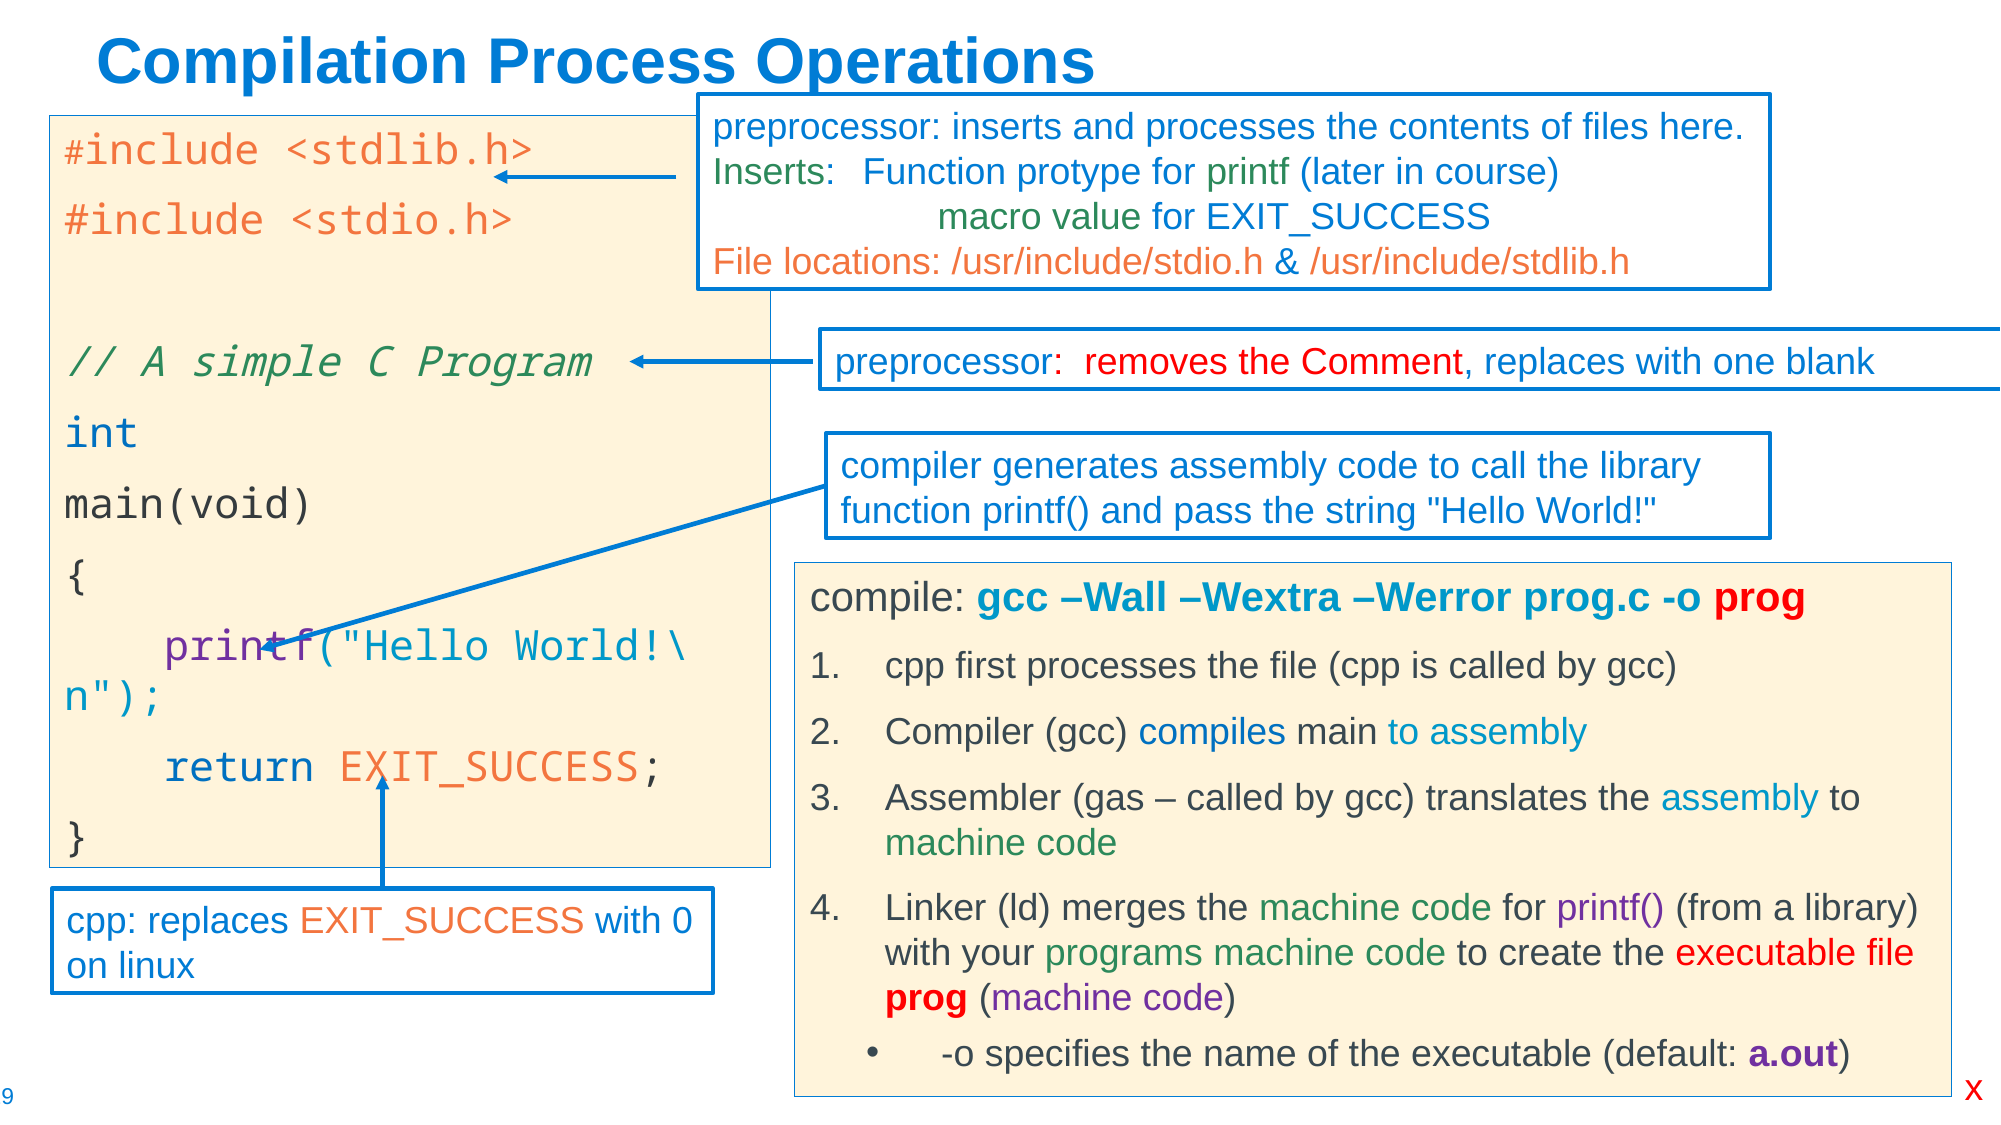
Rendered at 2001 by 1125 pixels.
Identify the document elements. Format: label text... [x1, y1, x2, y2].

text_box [51, 775, 714, 995]
text_box x [1949, 1055, 1999, 1116]
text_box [259, 433, 1771, 650]
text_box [493, 94, 1771, 292]
title Compilation Process Operations [81, 13, 1324, 106]
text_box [629, 329, 2000, 390]
text_box #include <stdlib.h> #include <stdio.h> // A simple C Program int main(void) { printf("Hello World!\n"); return EXIT_SUCCESS; } [49, 115, 771, 868]
list compile: gcc –Wall –Wextra –Werror prog.c -o prog cpp first processes the file (cpp is called by gcc) Compiler (gcc) compiles main to assembly Assembler (gas – called by gcc) translates the assembly to machine code Linker (ld) merges the machine code for printf() (from a library) with your programs machine code to create the executable file prog (machine code) -o specifies the name of the executable (default: a.out) [794, 562, 1952, 1097]
